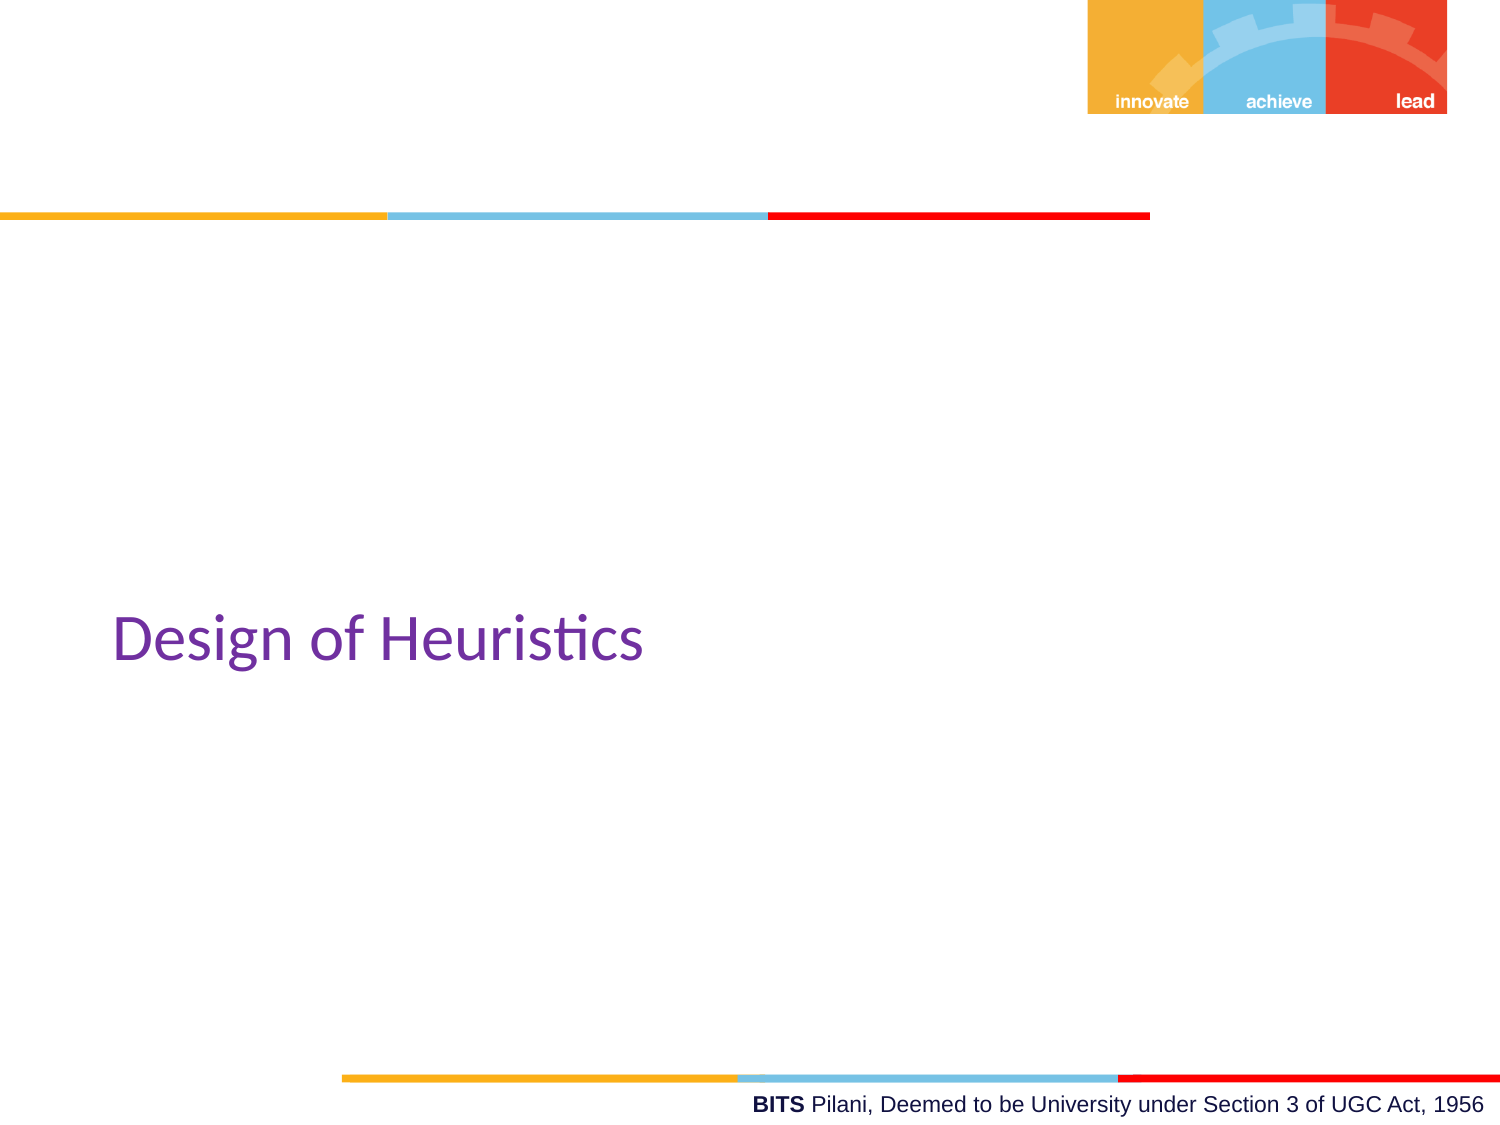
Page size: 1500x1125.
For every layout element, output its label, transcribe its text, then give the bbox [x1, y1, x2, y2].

subtitle Design of Heuristics [75, 262, 1425, 1005]
picture [1087, 0, 1448, 114]
